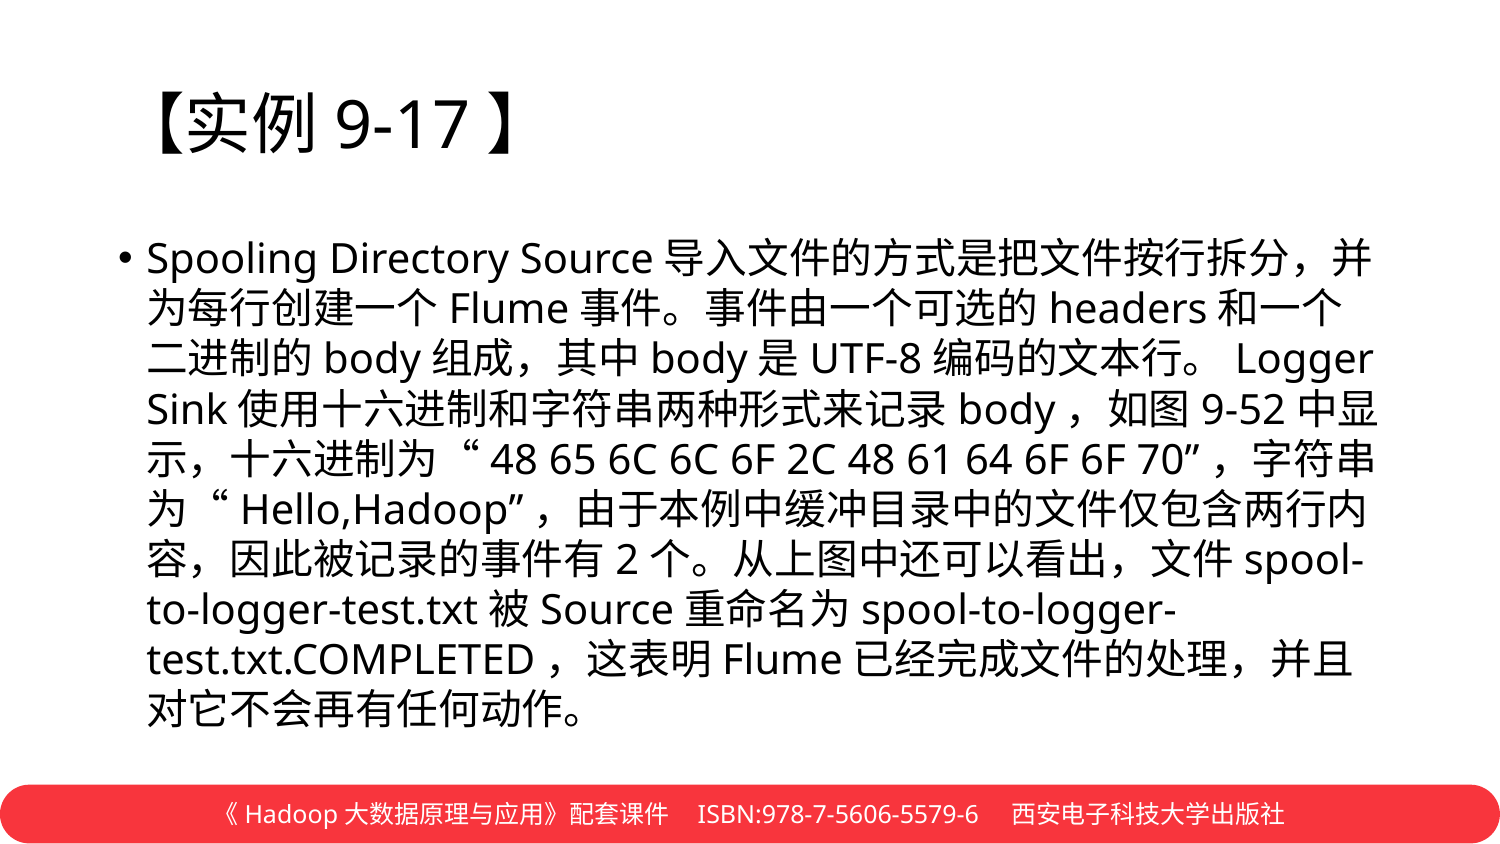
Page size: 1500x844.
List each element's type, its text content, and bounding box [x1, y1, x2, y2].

list Spooling Directory Source导入文件的方式是把文件按行拆分，并为每行创建一个Flume事件。事件由一个可选的headers和一个二进制的body组成，其中body是UTF-8编码的文本行。Logger Sink使用十六进制和字符串两种形式来记录body，如图9-52中显示，十六进制为“48 65 6C 6C 6F 2C 48 61 64 6F 6F 70”，字符串为“Hello,Hadoop”，由于本例中缓冲目录中的文件仅包含两行内容，因此被记录的事件有2个。从上图中还可以看出，文件spool-to-logger-test.txt被Source重命名为spool-to-logger-test.txt.COMPLETED，这表明Flume已经完成文件的处理，并且对它不会再有任何动作。 [103, 224, 1397, 760]
title 【实例9-17】 [103, 44, 1397, 208]
